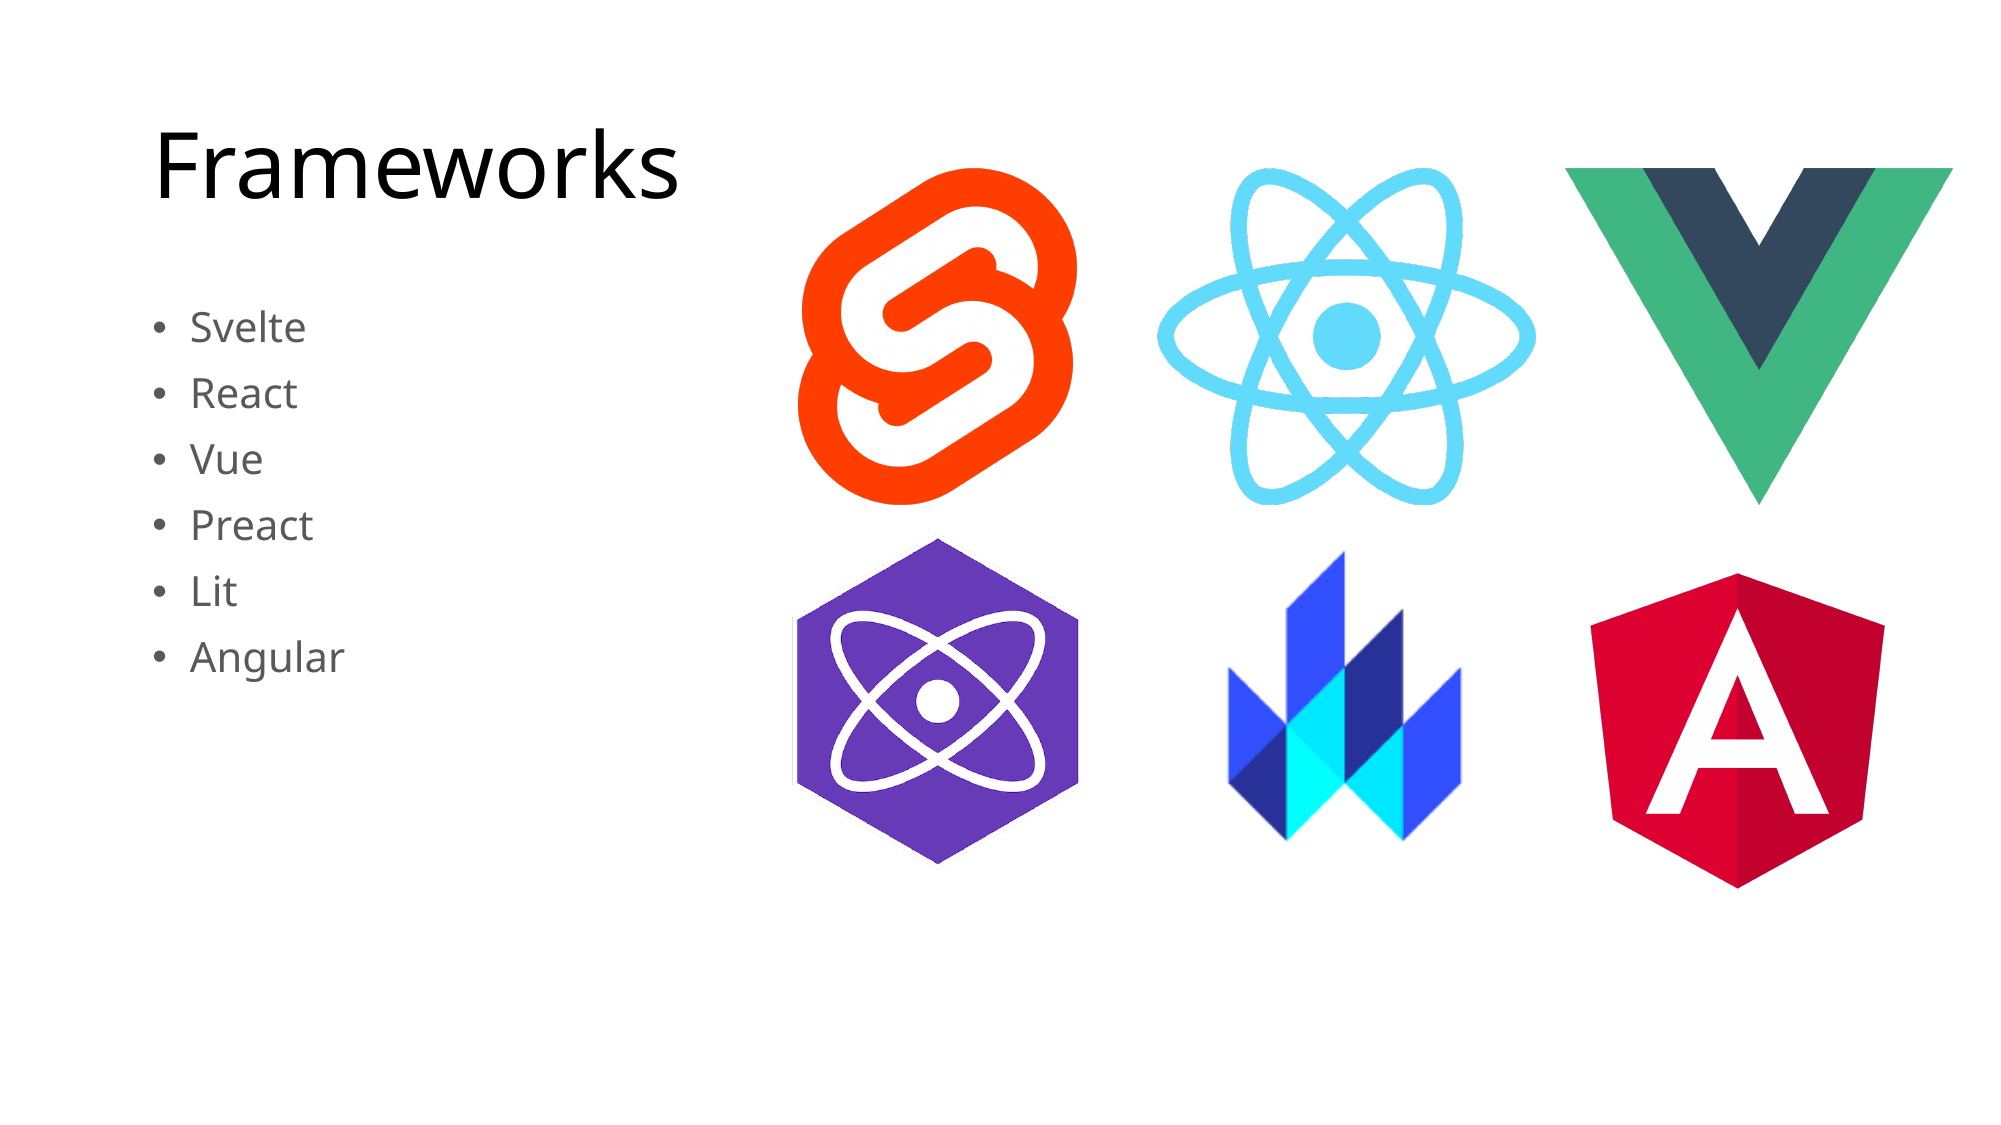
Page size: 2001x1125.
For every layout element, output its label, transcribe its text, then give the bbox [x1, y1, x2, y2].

list Svelte React Vue Preact Lit Angular [137, 299, 988, 1014]
title Frameworks [137, 59, 1000, 278]
picture [763, 526, 1112, 876]
picture [1565, 168, 1953, 505]
picture [1153, 168, 1540, 505]
picture [797, 168, 1077, 505]
picture [1172, 526, 1522, 872]
picture [1540, 526, 1935, 920]
